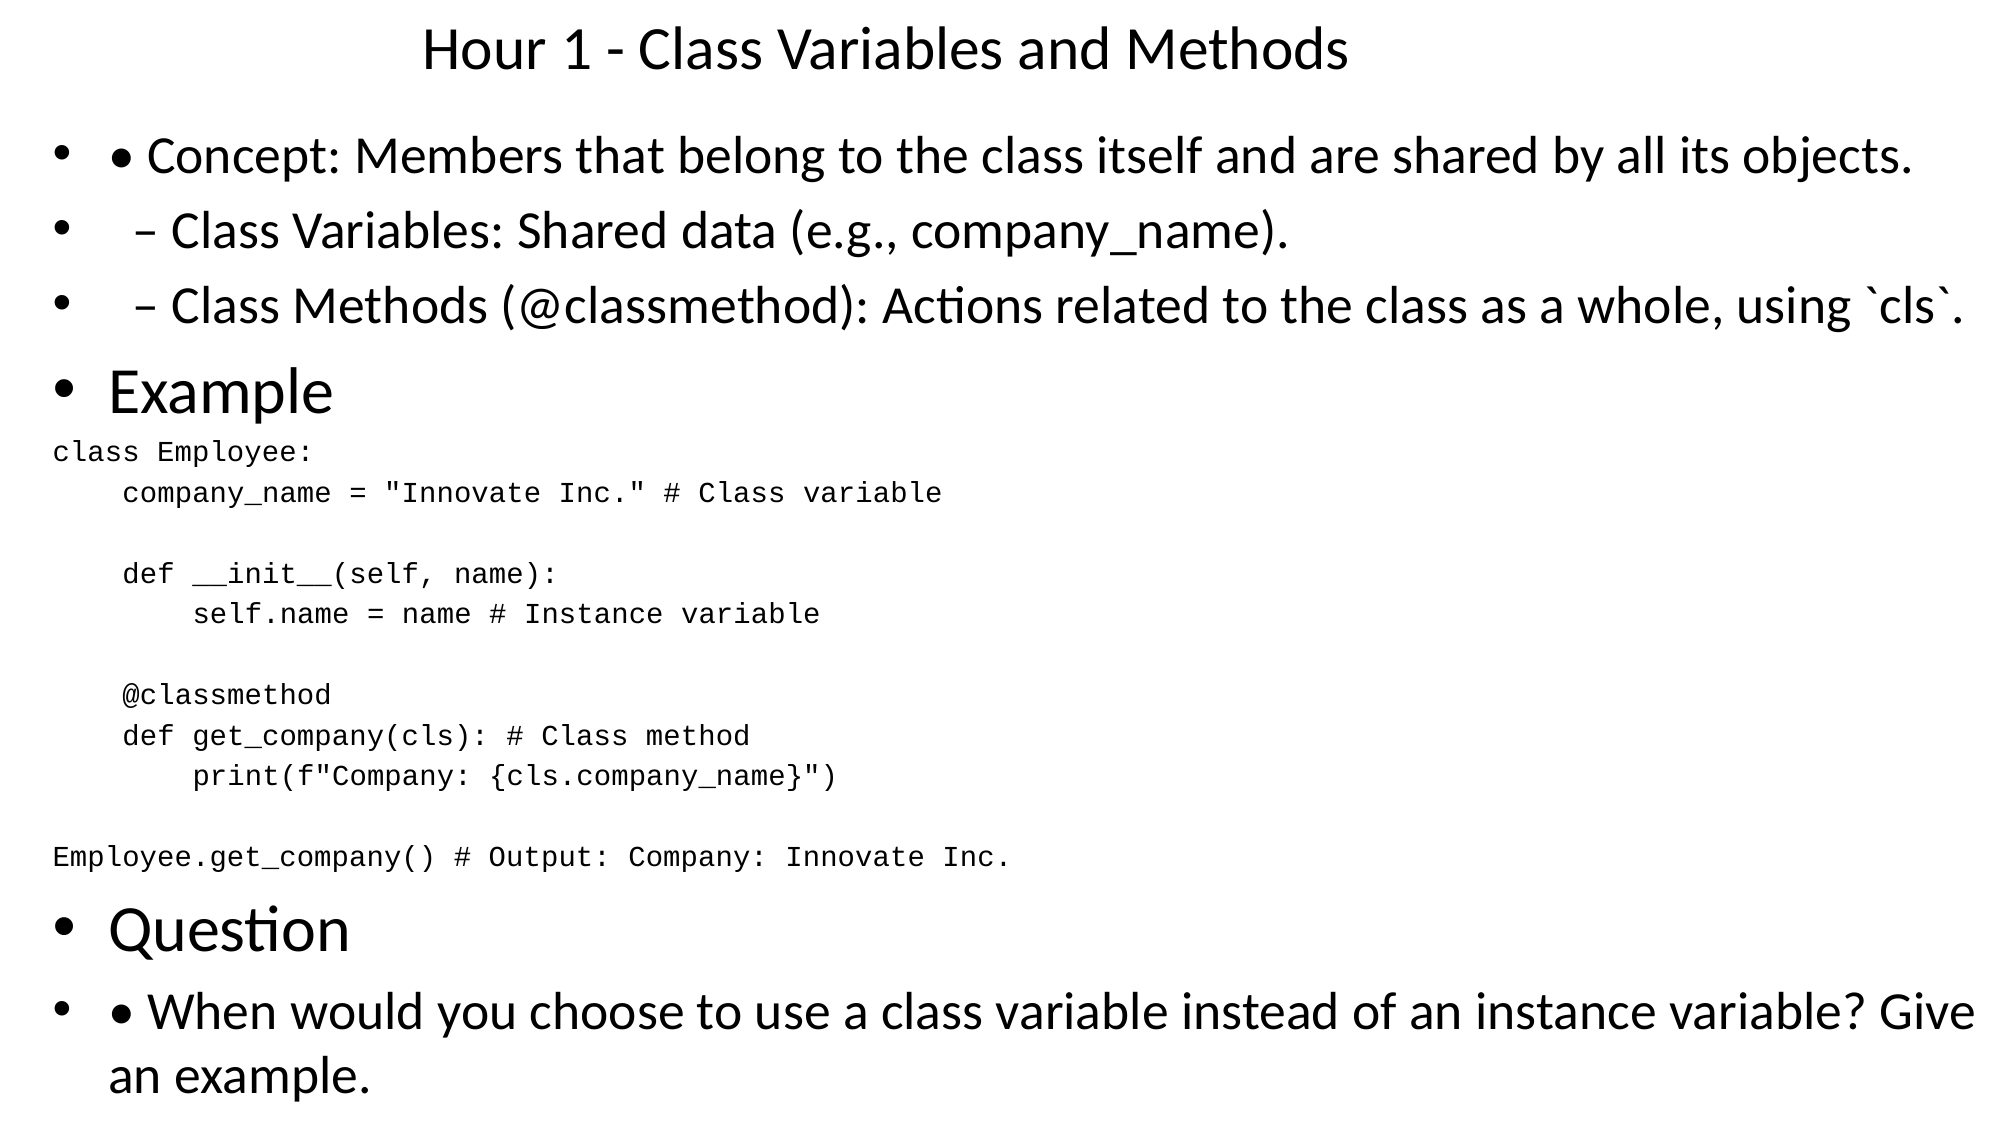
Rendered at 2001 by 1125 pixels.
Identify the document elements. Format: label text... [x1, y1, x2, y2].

list • Concept: Members that belong to the class itself and are shared by all its objects. – Class Variables: Shared data (e.g., company_name). – Class Methods (@classmethod): Actions related to the class as a whole, using `cls`. Example class Employee: company_name = "Innovate Inc." # Class variable def __init__(self, name): self.name = name # Instance variable @classmethod def get_company(cls): # Class method print(f"Company: {cls.company_name}") Employee.get_company() # Output: Company: Innovate Inc. Question • When would you choose to use a class variable instead of an instance variable? Give an example. [37, 112, 2000, 1125]
title Hour 1 - Class Variables and Methods [91, 0, 1683, 90]
